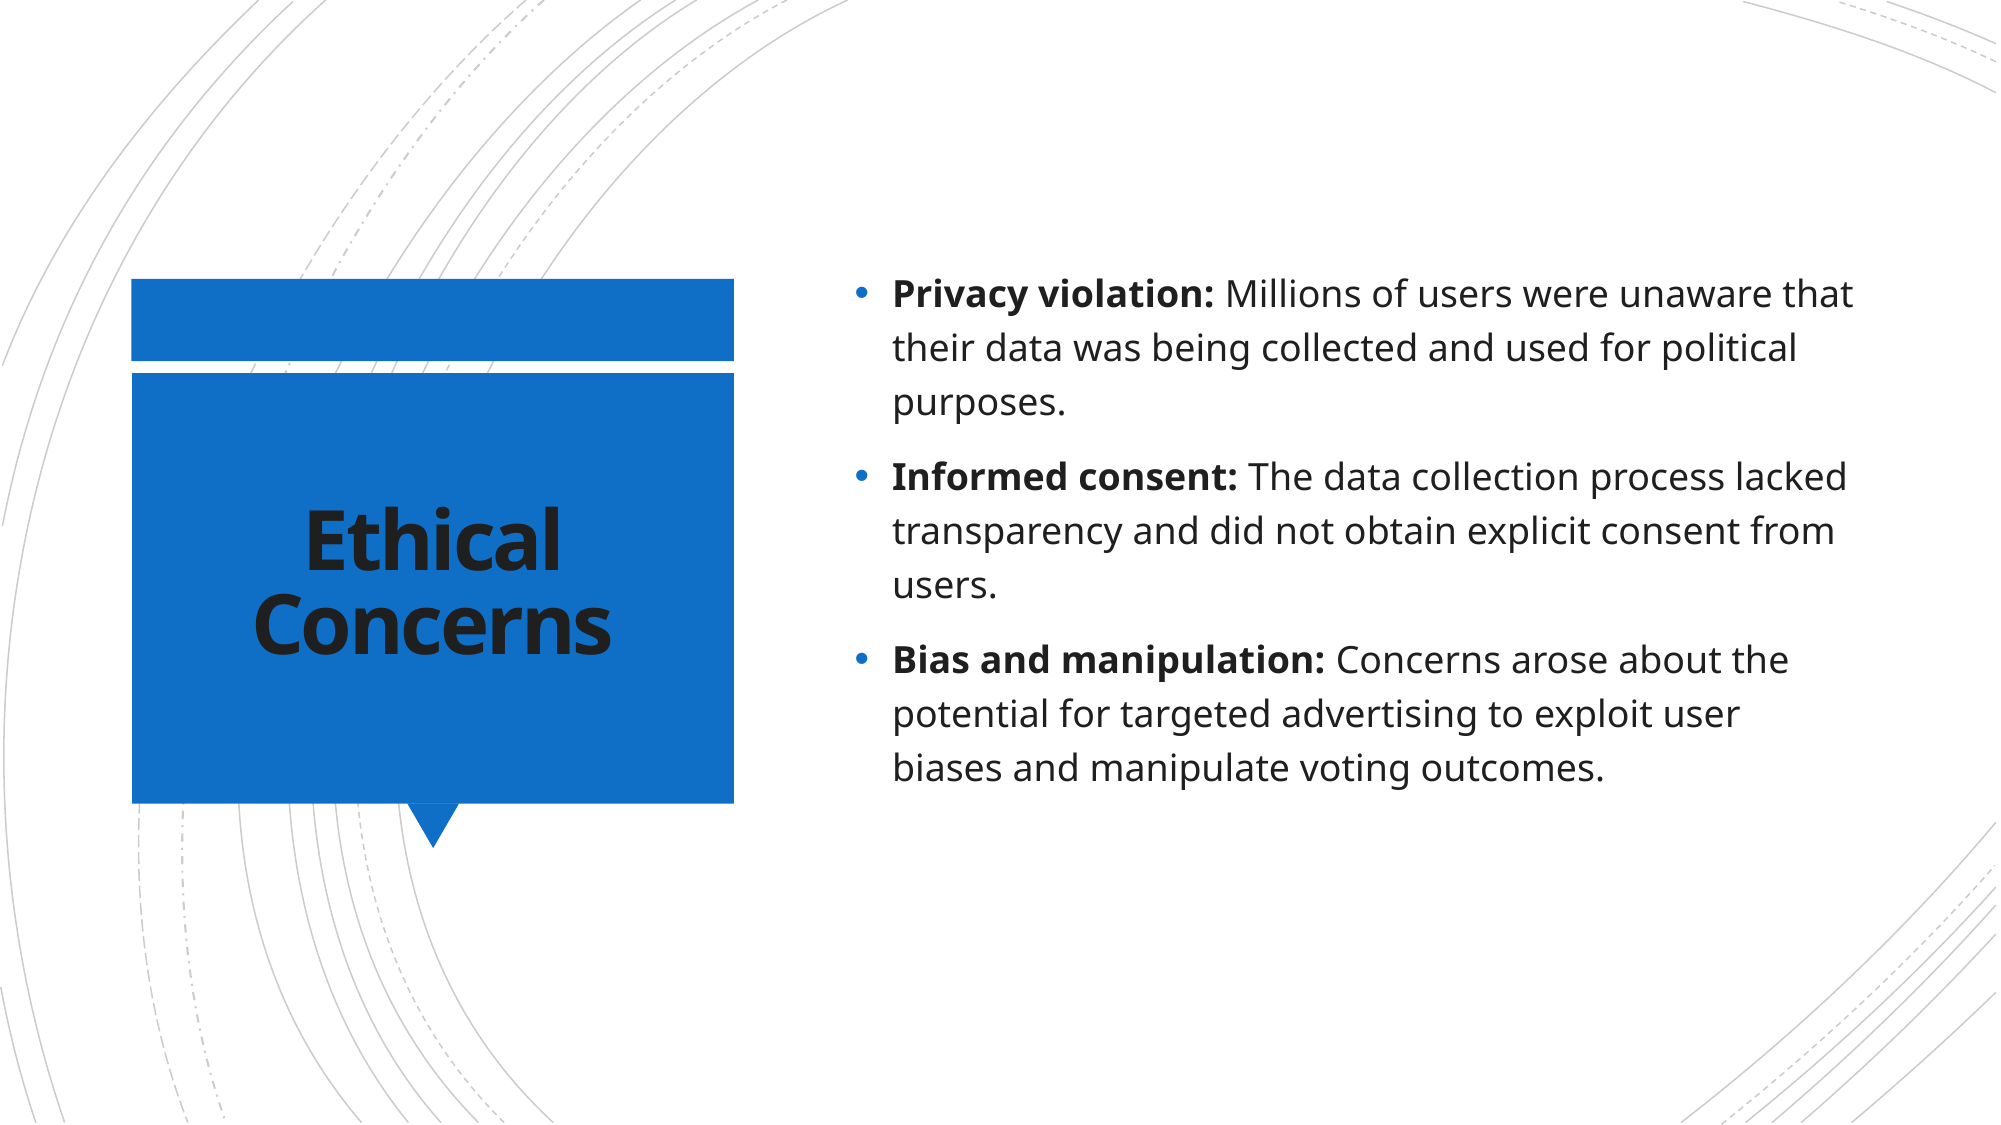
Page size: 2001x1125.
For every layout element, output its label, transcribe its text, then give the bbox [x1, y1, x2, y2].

list Privacy violation: Millions of users were unaware that their data was being collected and used for political purposes. Informed consent: The data collection process lacked transparency and did not obtain explicit consent from users. Bias and manipulation: Concerns arose about the potential for targeted advertising to exploit user biases and manipulate voting outcomes. [839, 131, 1871, 993]
title Ethical Concerns [145, 385, 720, 789]
